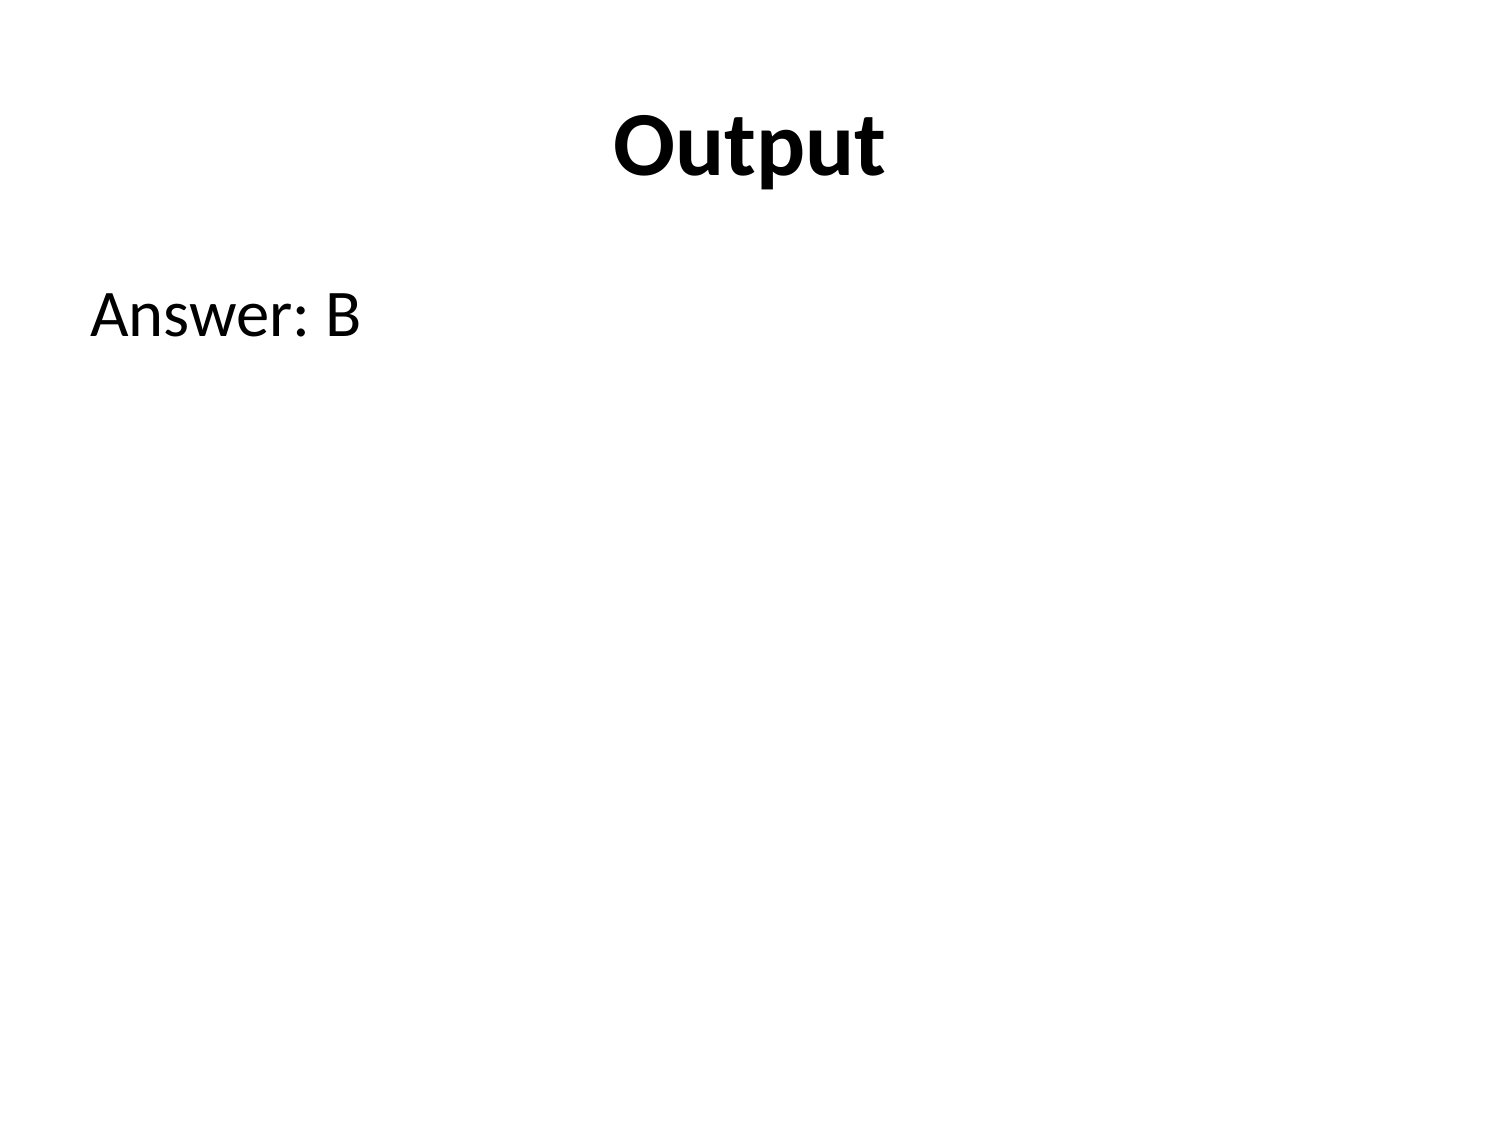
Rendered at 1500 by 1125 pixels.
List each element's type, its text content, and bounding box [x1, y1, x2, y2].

list Answer: B [75, 262, 1425, 1005]
title Output [75, 45, 1425, 233]
